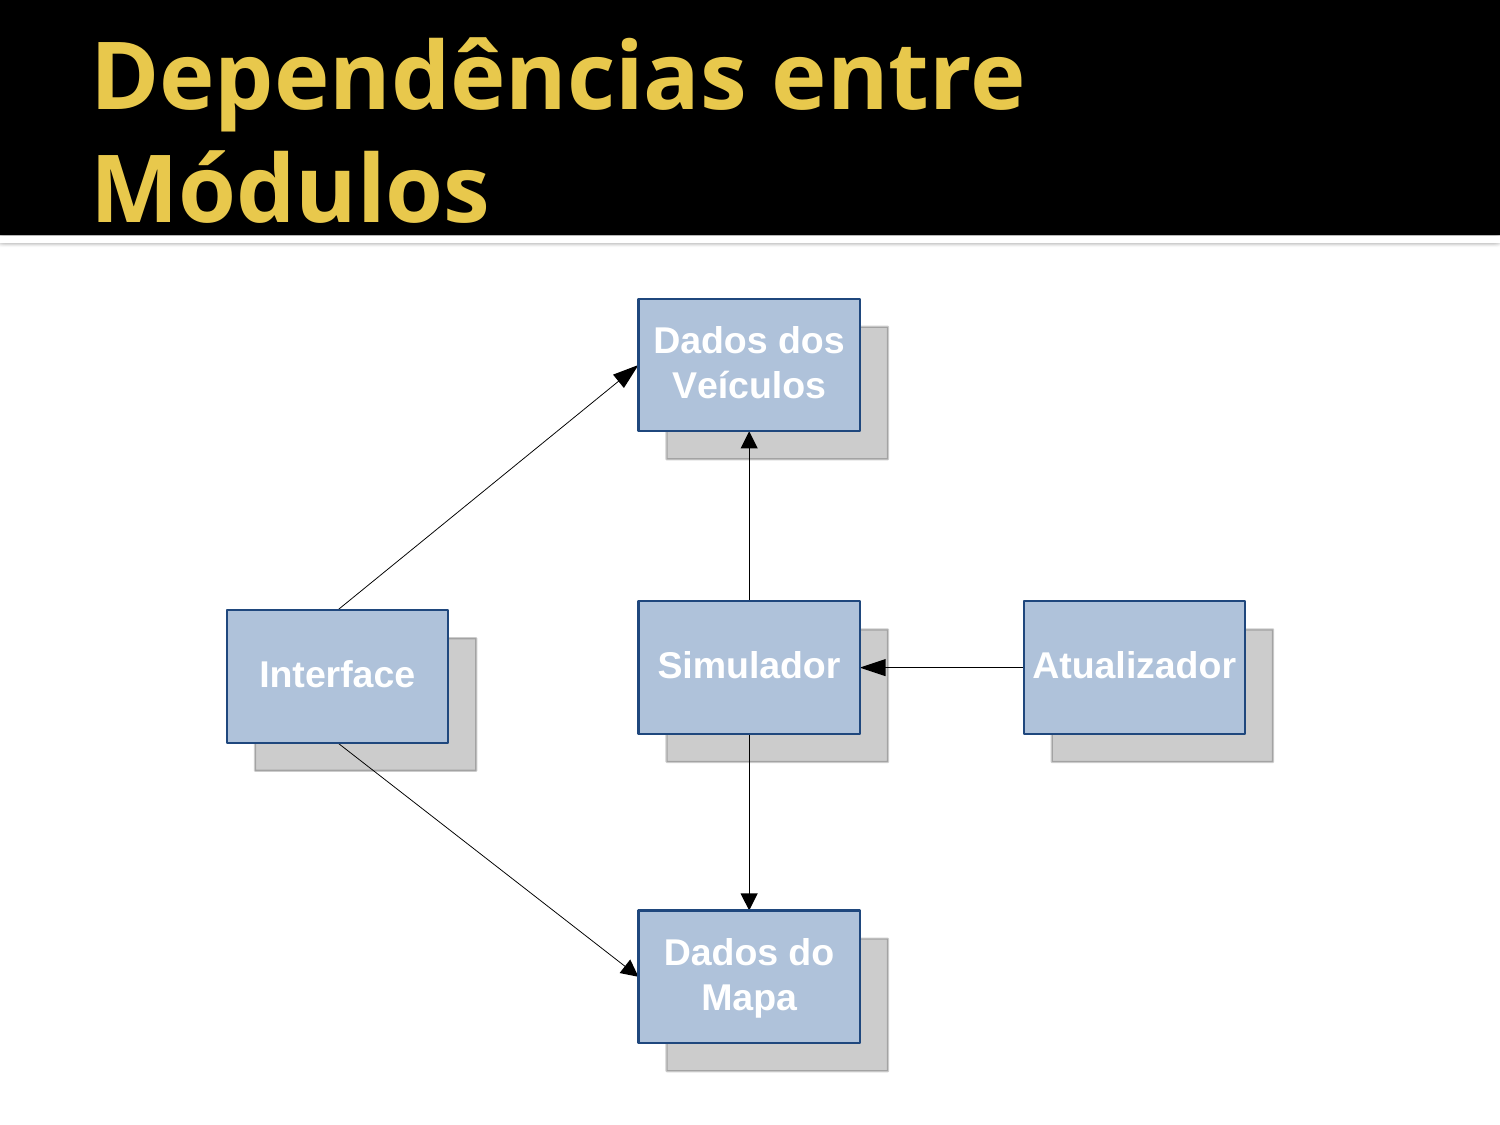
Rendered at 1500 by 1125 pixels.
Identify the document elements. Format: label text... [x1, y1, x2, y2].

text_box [221, 292, 1279, 1077]
title Dependências entre Módulos [75, 25, 1425, 231]
